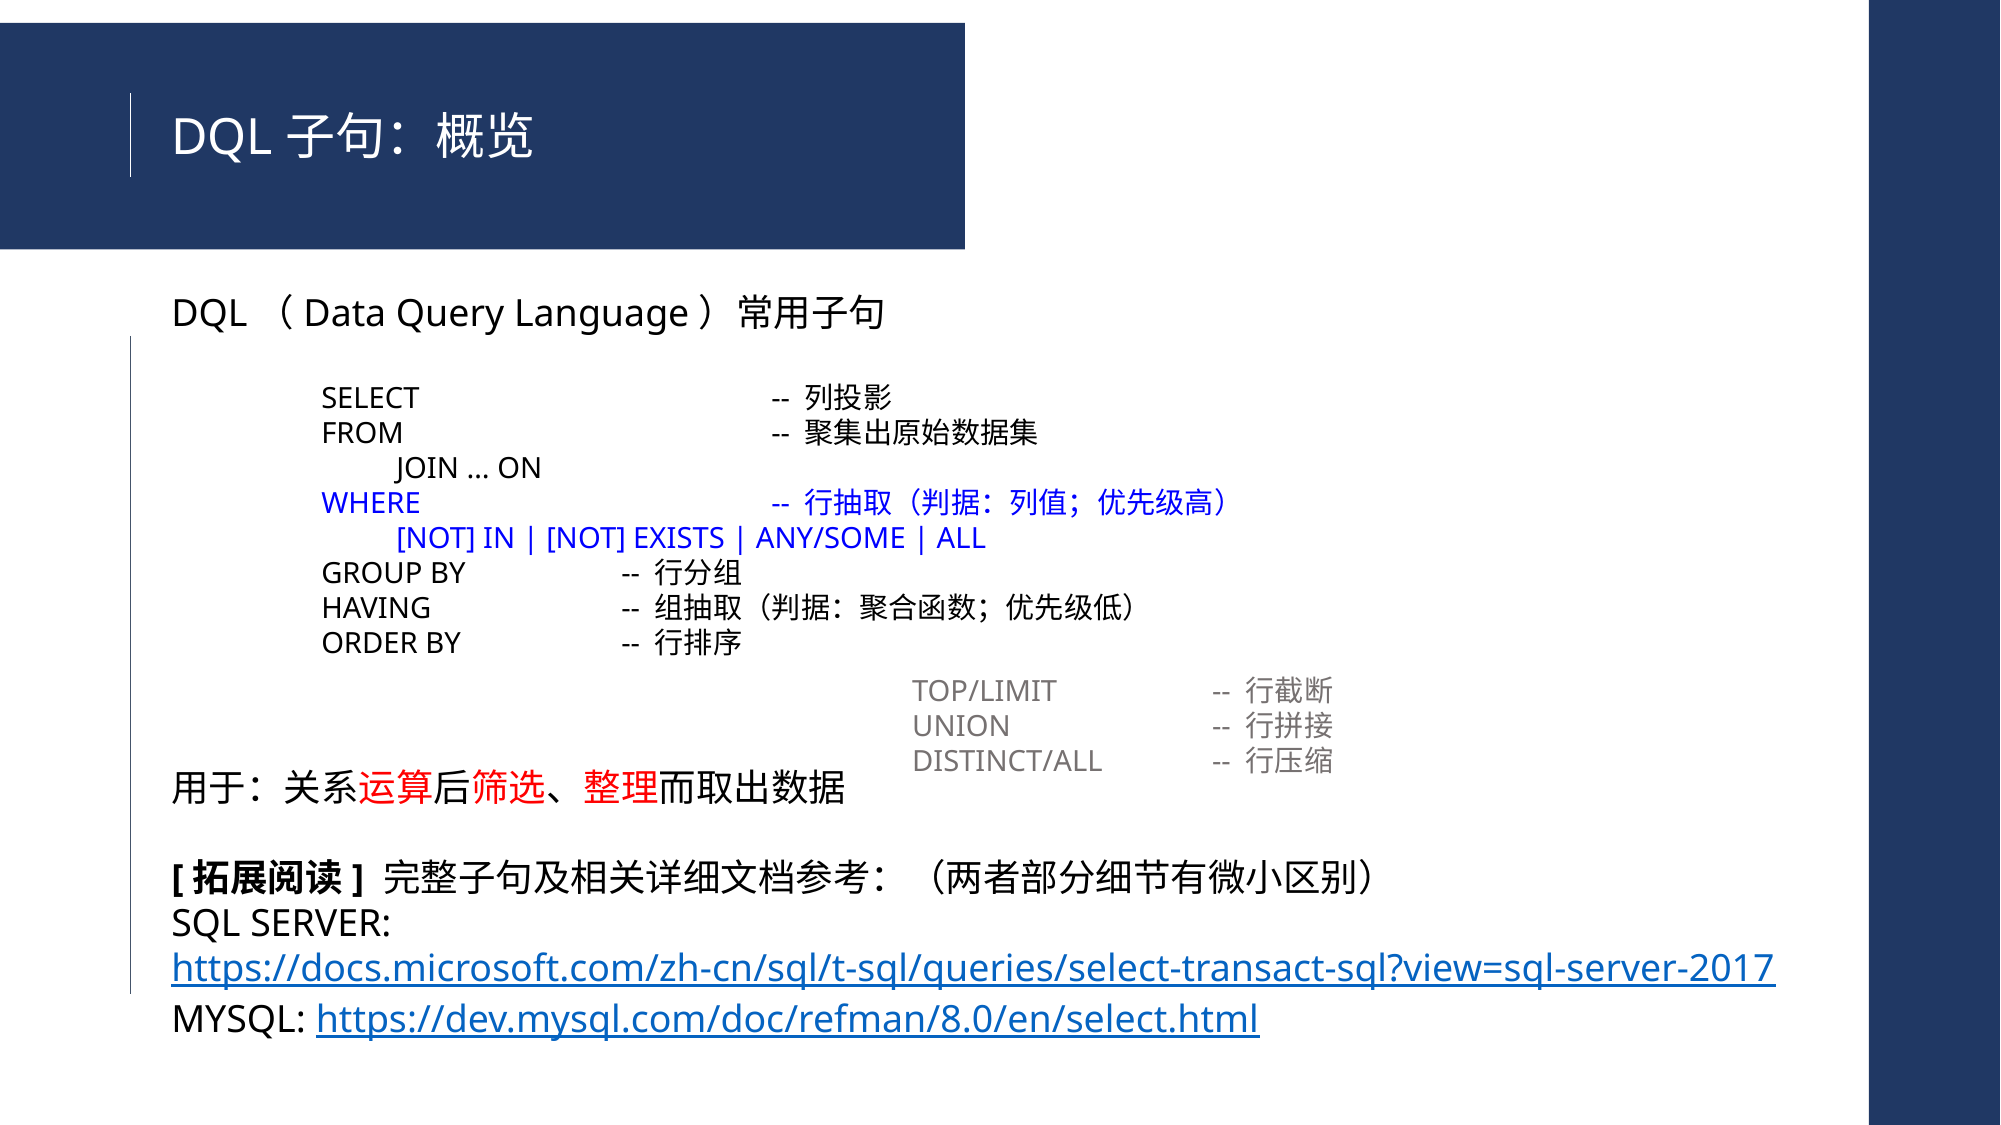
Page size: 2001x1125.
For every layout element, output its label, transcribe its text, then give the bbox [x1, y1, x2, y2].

text_box [1868, 0, 2000, 1125]
text_box [0, 22, 966, 250]
text_box TOP/LIMIT -- 行截断 UNION -- 行拼接 DISTINCT/ALL -- 行压缩 [747, 664, 1417, 785]
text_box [130, 93, 860, 178]
text_box DQL（Data Query Language）常用子句 SELECT -- 列投影 FROM -- 聚集出原始数据集 JOIN … ON WHERE -- 行抽取（判据：列值；优先级高） [NOT] IN | [NOT] EXISTS | ANY/SOME | ALL GROUP BY -- 行分组 HAVING -- 组抽取（判据：聚合函数；优先级低） ORDER BY -- 行排序 用于：关系运算后筛选、整理而取出数据 [拓展阅读] 完整子句及相关详细文档参考：（两者部分细节有微小区别） SQL SERVER: https://docs.microsoft.com/zh-cn/sql/t-sql/queries/select-transact-sql?view=sql-server-2017 MYSQL: https://dev.mysql.com/doc/refman/8.0/en/select.html [156, 281, 1822, 1104]
